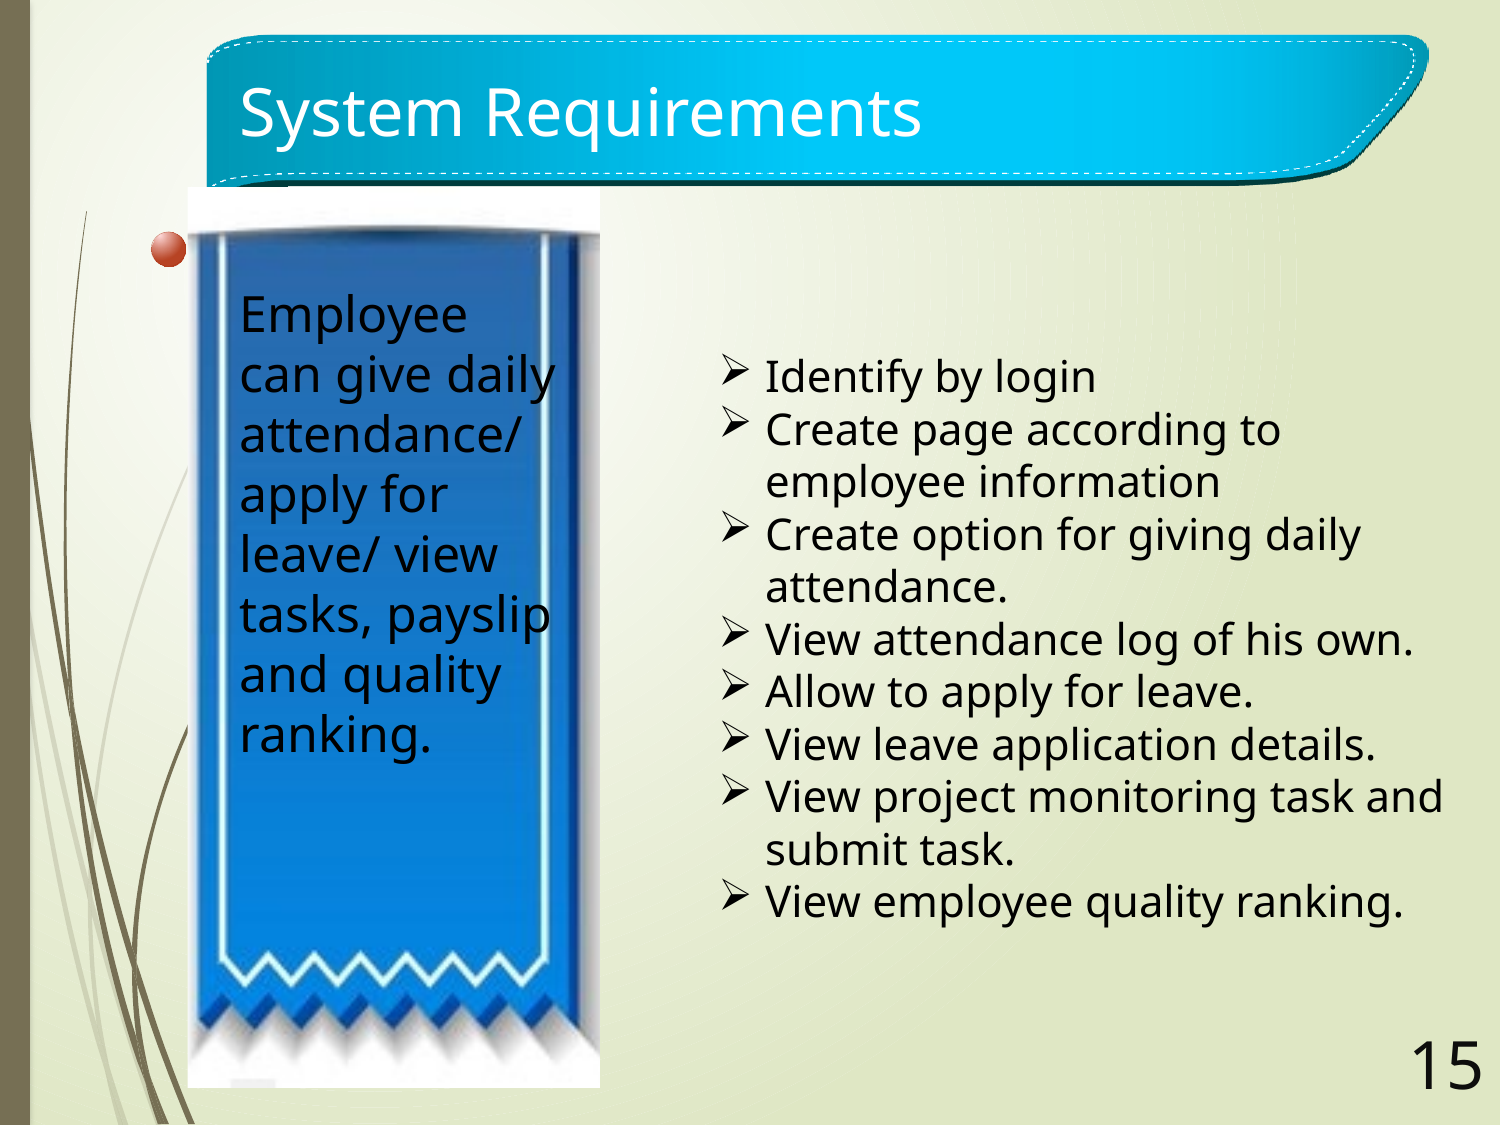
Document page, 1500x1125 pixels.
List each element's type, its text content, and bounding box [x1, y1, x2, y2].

slide_number 15 [1311, 1012, 1500, 1125]
text_box Identify by login Create page according to employee information Create option for giving daily attendance. View attendance log of his own. Allow to apply for leave. View leave application details. View project monitoring task and submit task. View employee quality ranking. [627, 237, 1463, 1038]
picture [149, 22, 1463, 1088]
